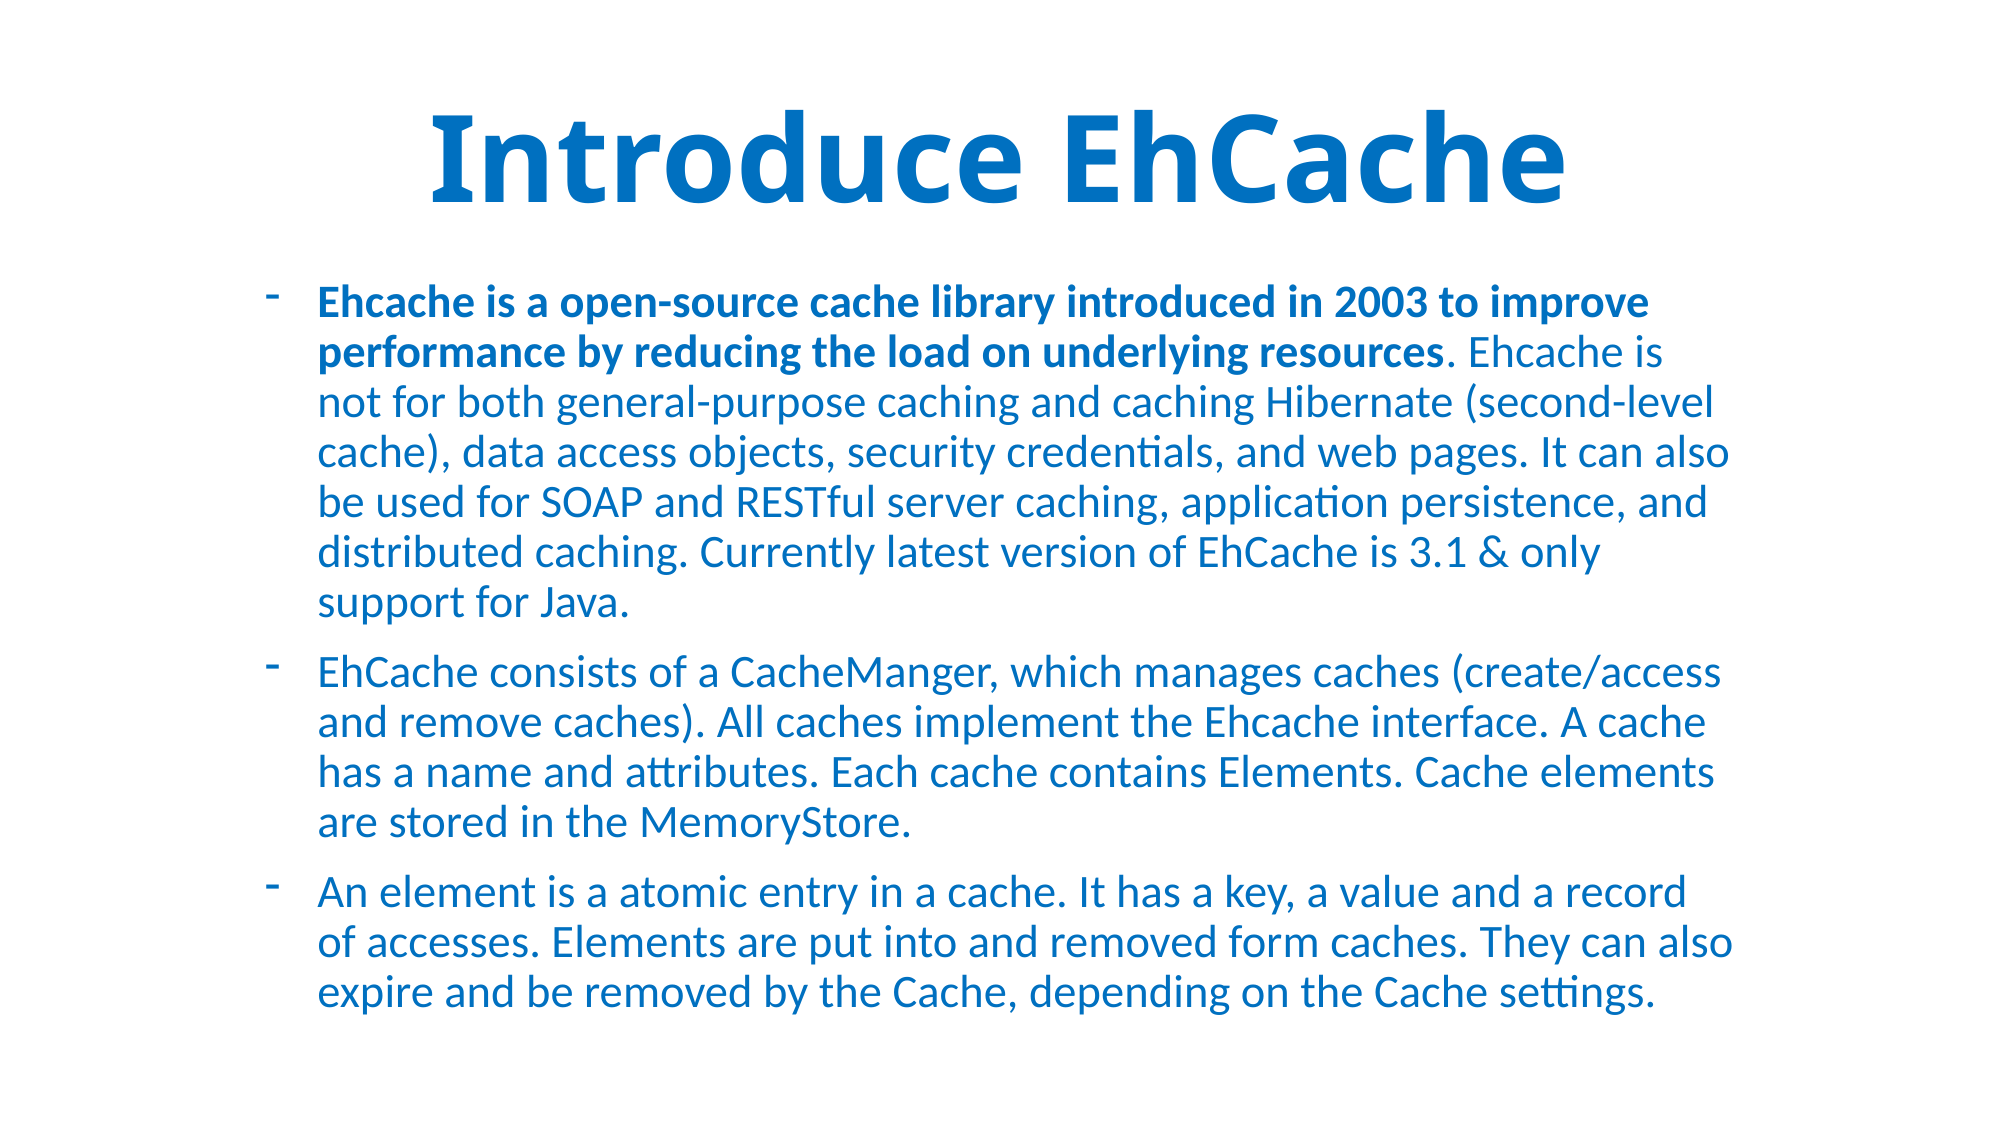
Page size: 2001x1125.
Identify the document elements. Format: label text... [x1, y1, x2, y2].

subtitle Ehcache is a open-source cache library introduced in 2003 to improve performance by reducing the load on underlying resources. Ehcache is not for both general-purpose caching and caching Hibernate (second-level cache), data access objects, security credentials, and web pages. It can also be used for SOAP and RESTful server caching, application persistence, and distributed caching. Currently latest version of EhCache is 3.1 & only support for Java. EhCache consists of a CacheManger, which manages caches (create/access and remove caches). All caches implement the Ehcache interface. A cache has a name and attributes. Each cache contains Elements. Cache elements are stored in the MemoryStore. An element is a atomic entry in a cache. It has a key, a value and a record of accesses. Elements are put into and removed form caches. They can also expire and be removed by the Cache, depending on the Cache settings. [249, 269, 1750, 1078]
title Introduce EhCache [249, 89, 1750, 237]
